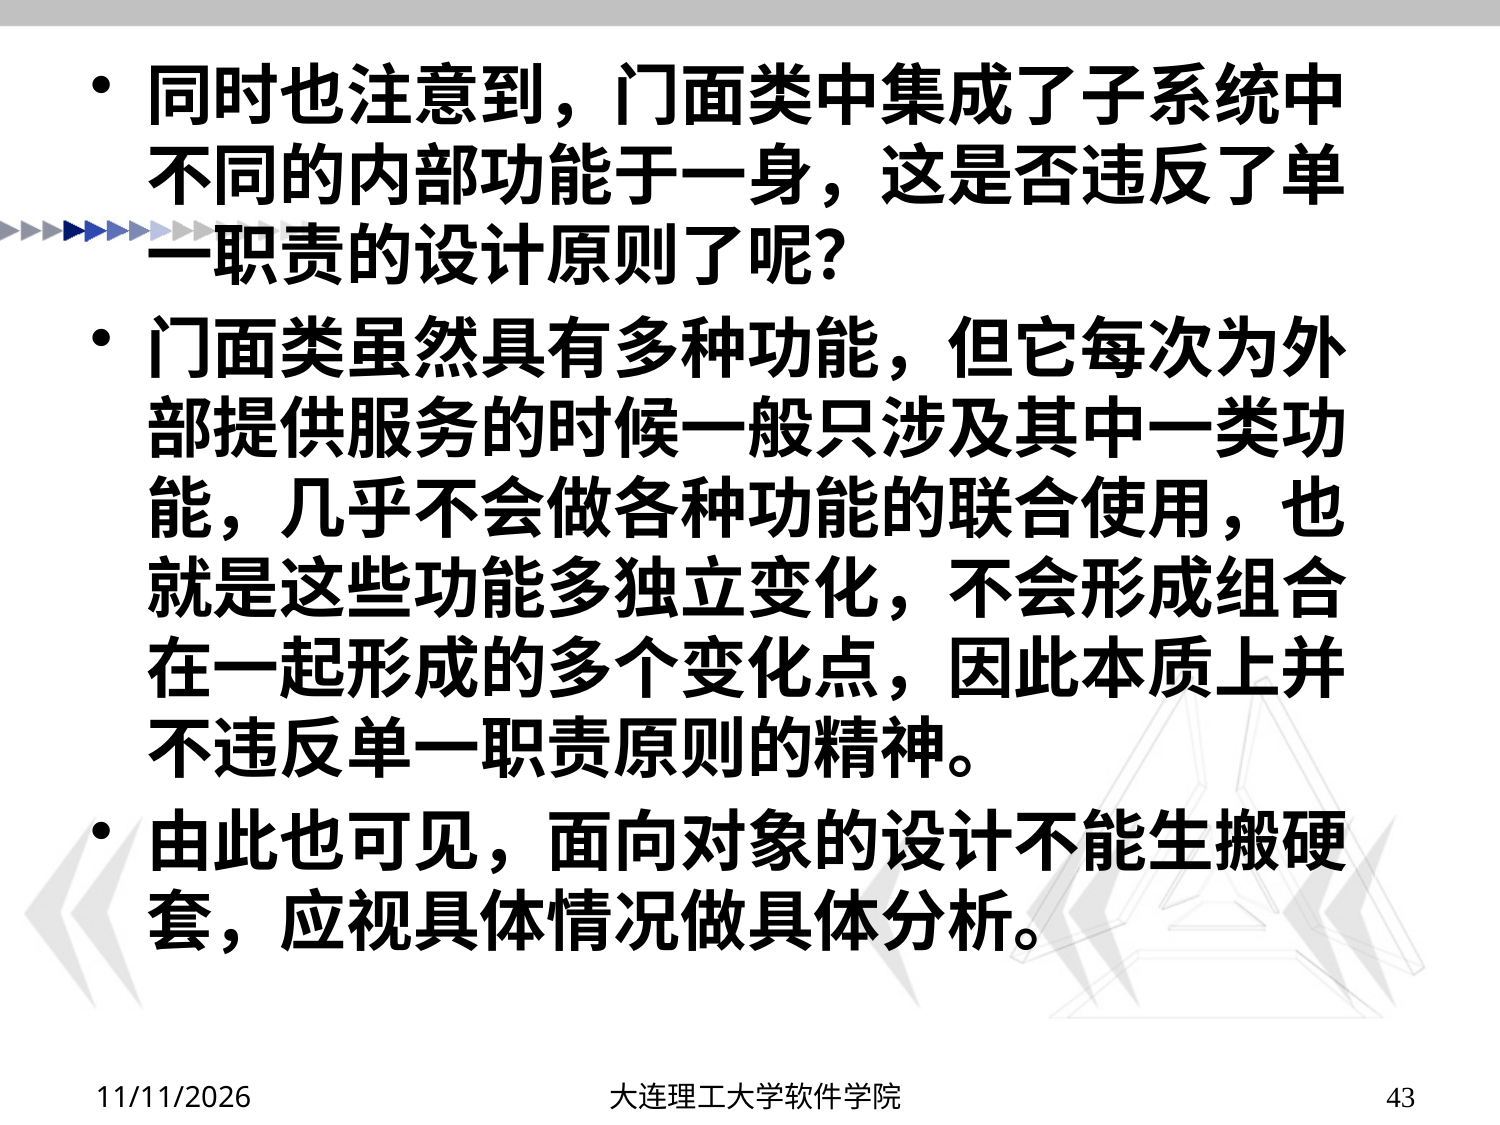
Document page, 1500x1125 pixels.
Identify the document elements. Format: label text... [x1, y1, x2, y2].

picture [0, 0, 1500, 1125]
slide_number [80, 1070, 431, 1114]
list 同时也注意到，门面类中集成了子系统中不同的内部功能于一身，这是否违反了单一职责的设计原则了呢？ 门面类虽然具有多种功能，但它每次为外部提供服务的时候一般只涉及其中一类功能，几乎不会做各种功能的联合使用，也就是这些功能多独立变化，不会形成组合在一起形成的多个变化点，因此本质上并不违反单一职责原则的精神。 由此也可见，面向对象的设计不能生搬硬套，应视具体情况做具体分析。 [74, 44, 1426, 1048]
slide_number 43 [1080, 1070, 1431, 1114]
footer 大连理工大学软件学院 [517, 1070, 994, 1114]
